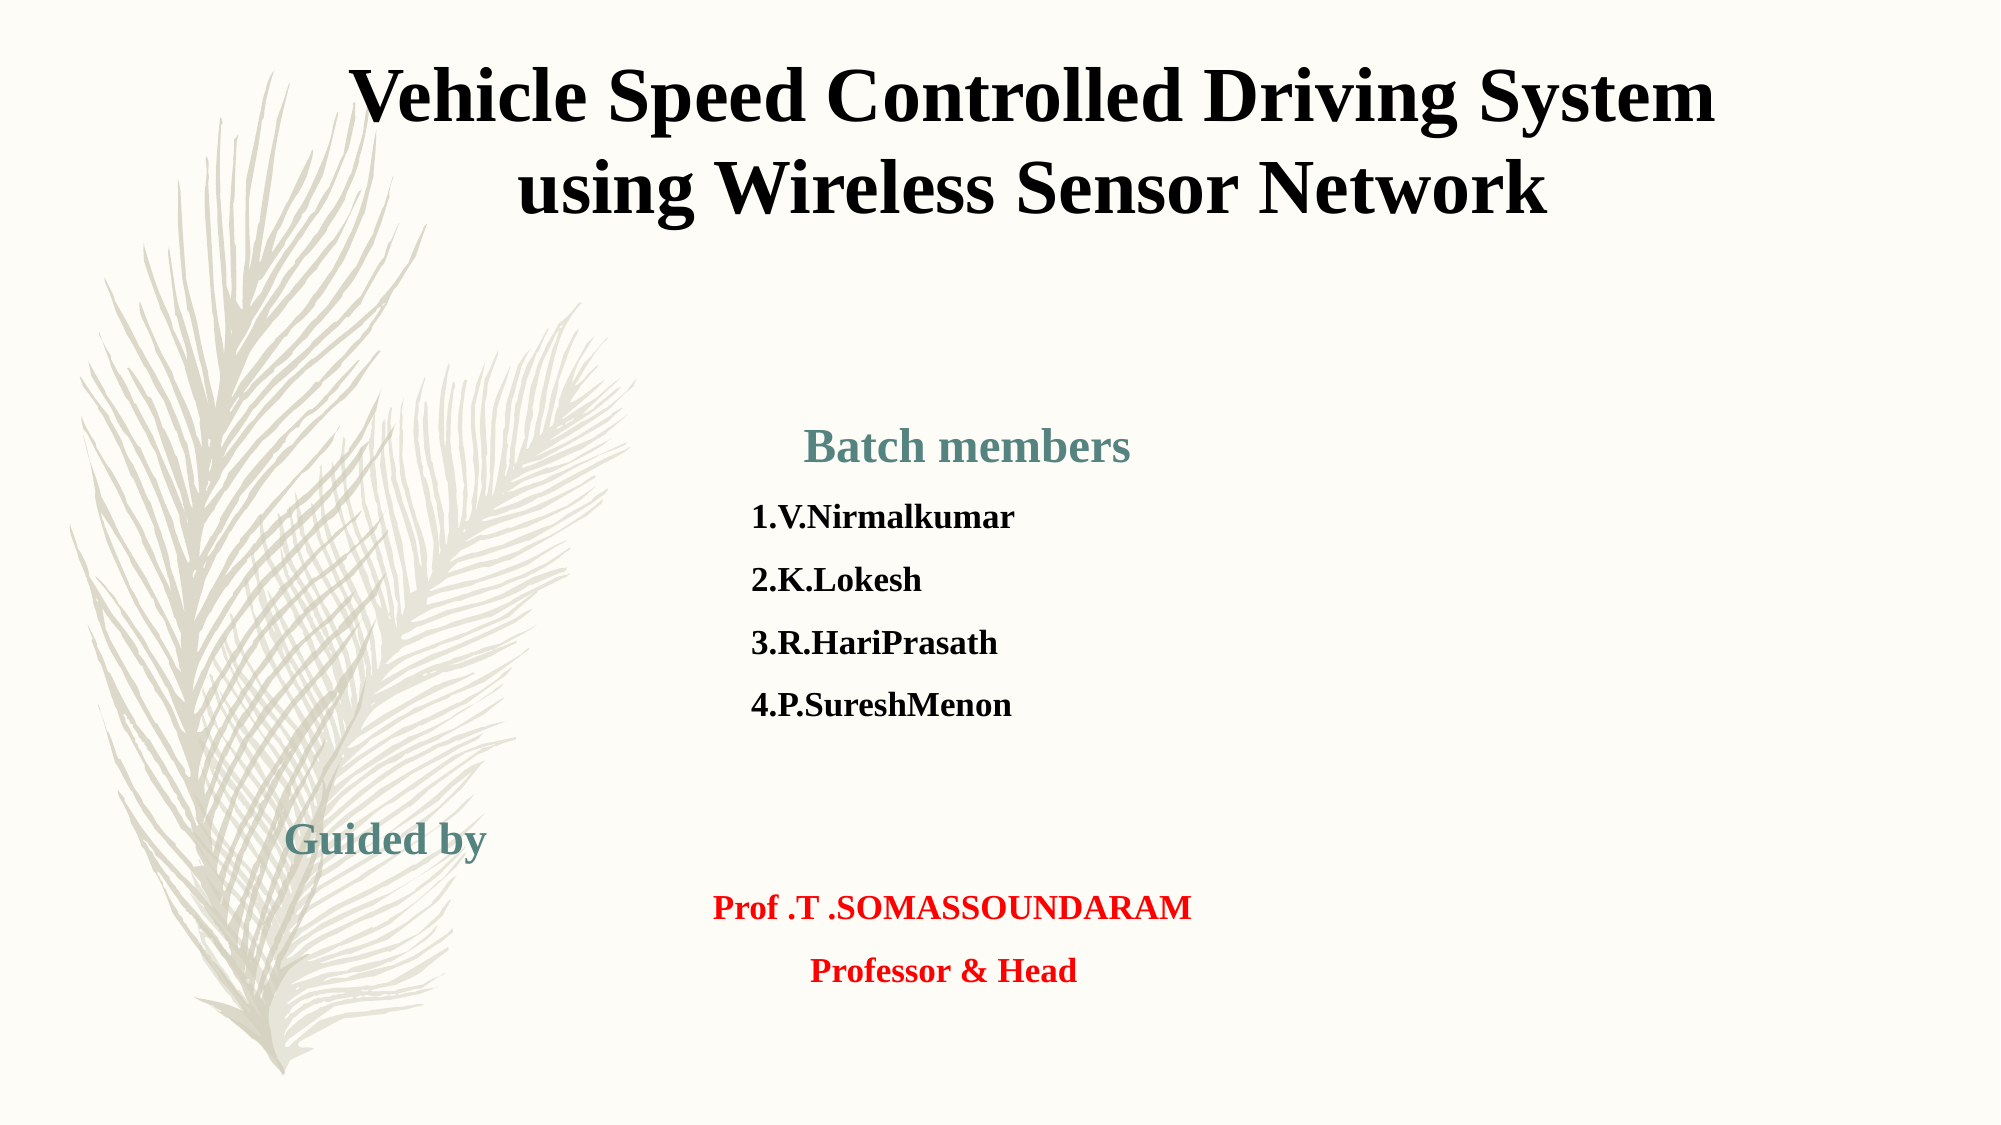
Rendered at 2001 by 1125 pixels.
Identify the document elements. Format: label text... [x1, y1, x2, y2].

title Vehicle Speed Controlled Driving System using Wireless Sensor Network [314, 39, 1753, 296]
list Batch members 1.V.Nirmalkumar 2.K.Lokesh 3.R.HariPrasath 4.P.SureshMenon Guided by Prof .T .SOMASSOUNDARAM Professor & Head [211, 399, 1650, 999]
